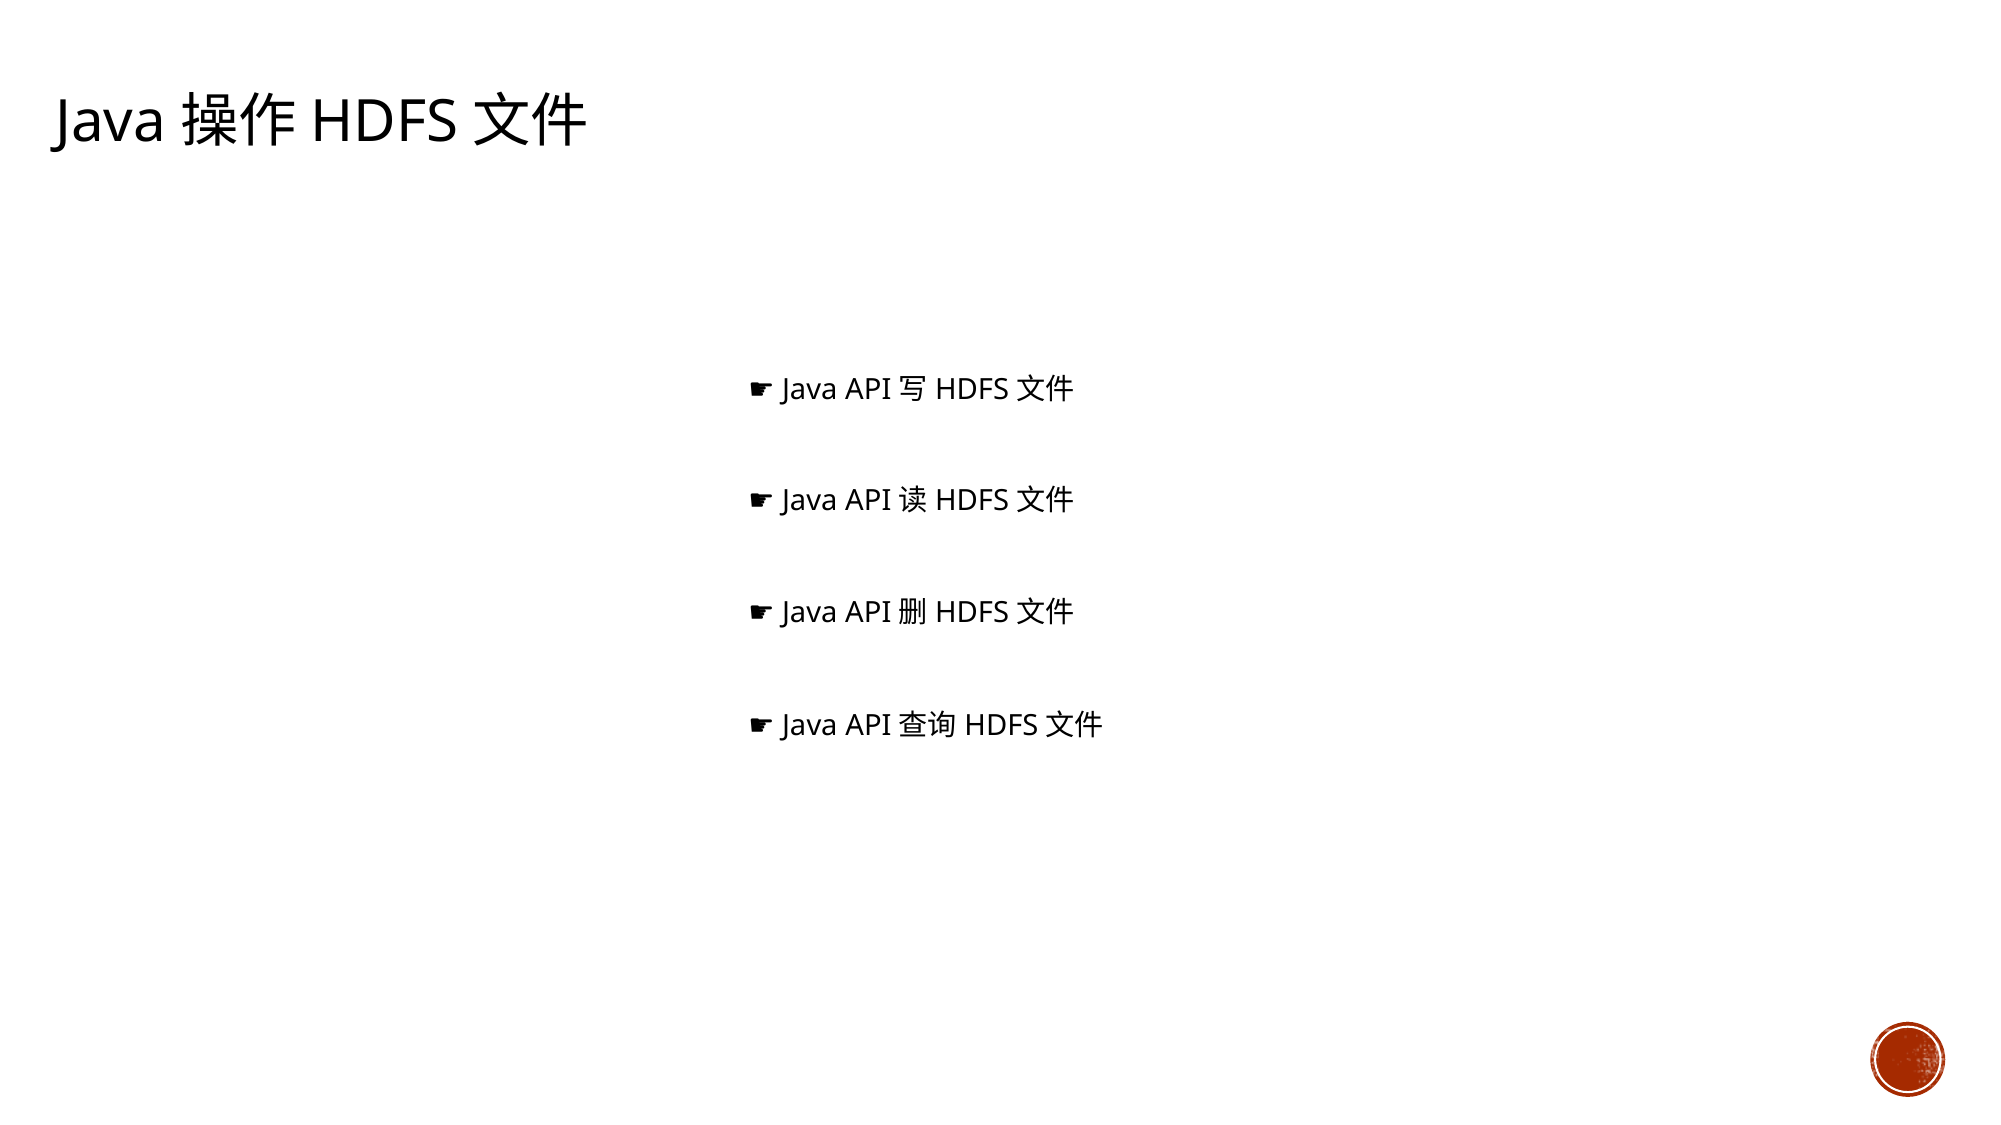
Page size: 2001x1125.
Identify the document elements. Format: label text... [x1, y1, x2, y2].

text_box ☛ Java API读HDFS文件 [733, 473, 1090, 524]
text_box ☛ Java API写HDFS文件 [733, 363, 1090, 414]
text_box ☛ Java API删HDFS文件 [733, 586, 1090, 637]
text_box Java操作HDFS文件 [40, 75, 604, 161]
text_box ☛ Java API查询HDFS文件 [733, 698, 1119, 749]
